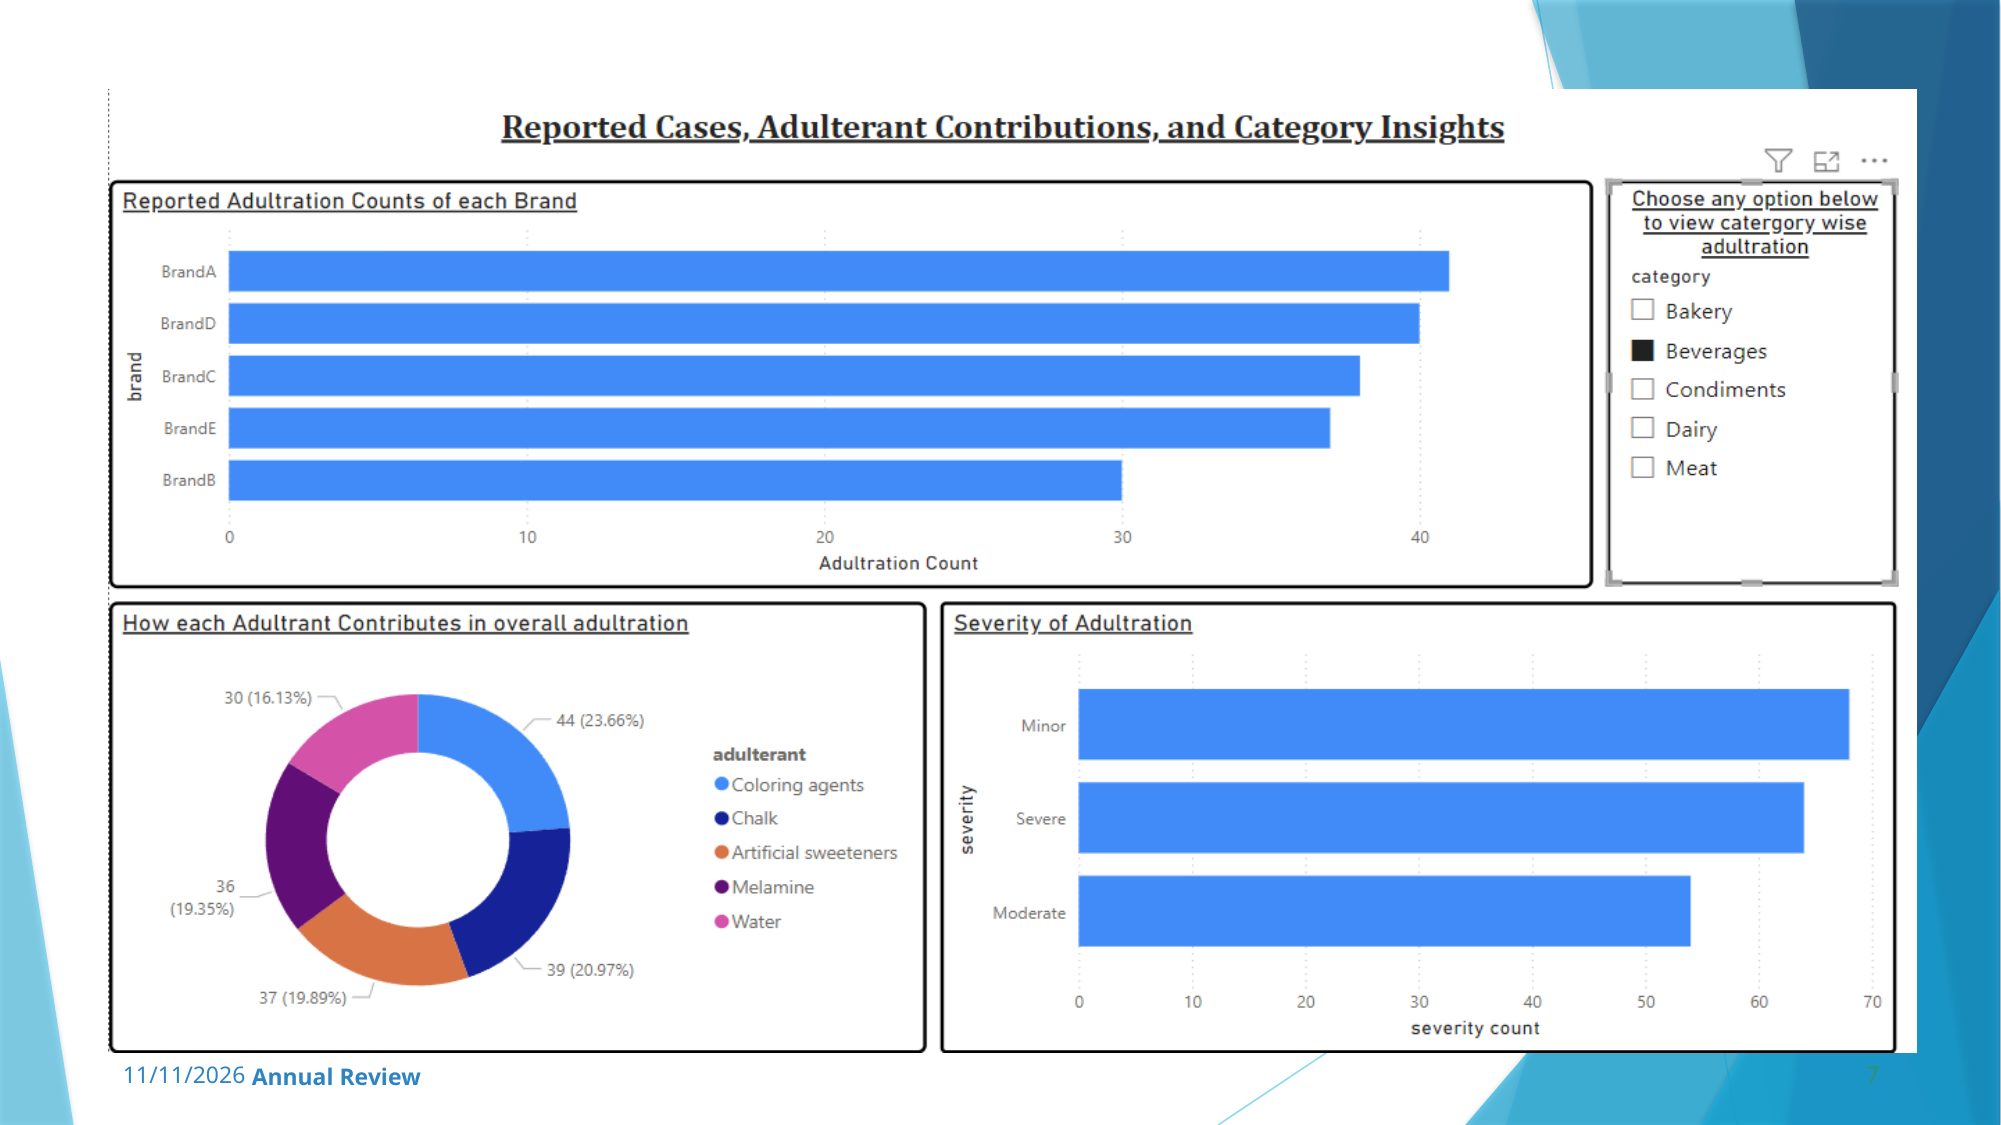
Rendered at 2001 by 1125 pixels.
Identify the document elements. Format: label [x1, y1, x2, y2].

picture [107, 89, 1917, 1054]
